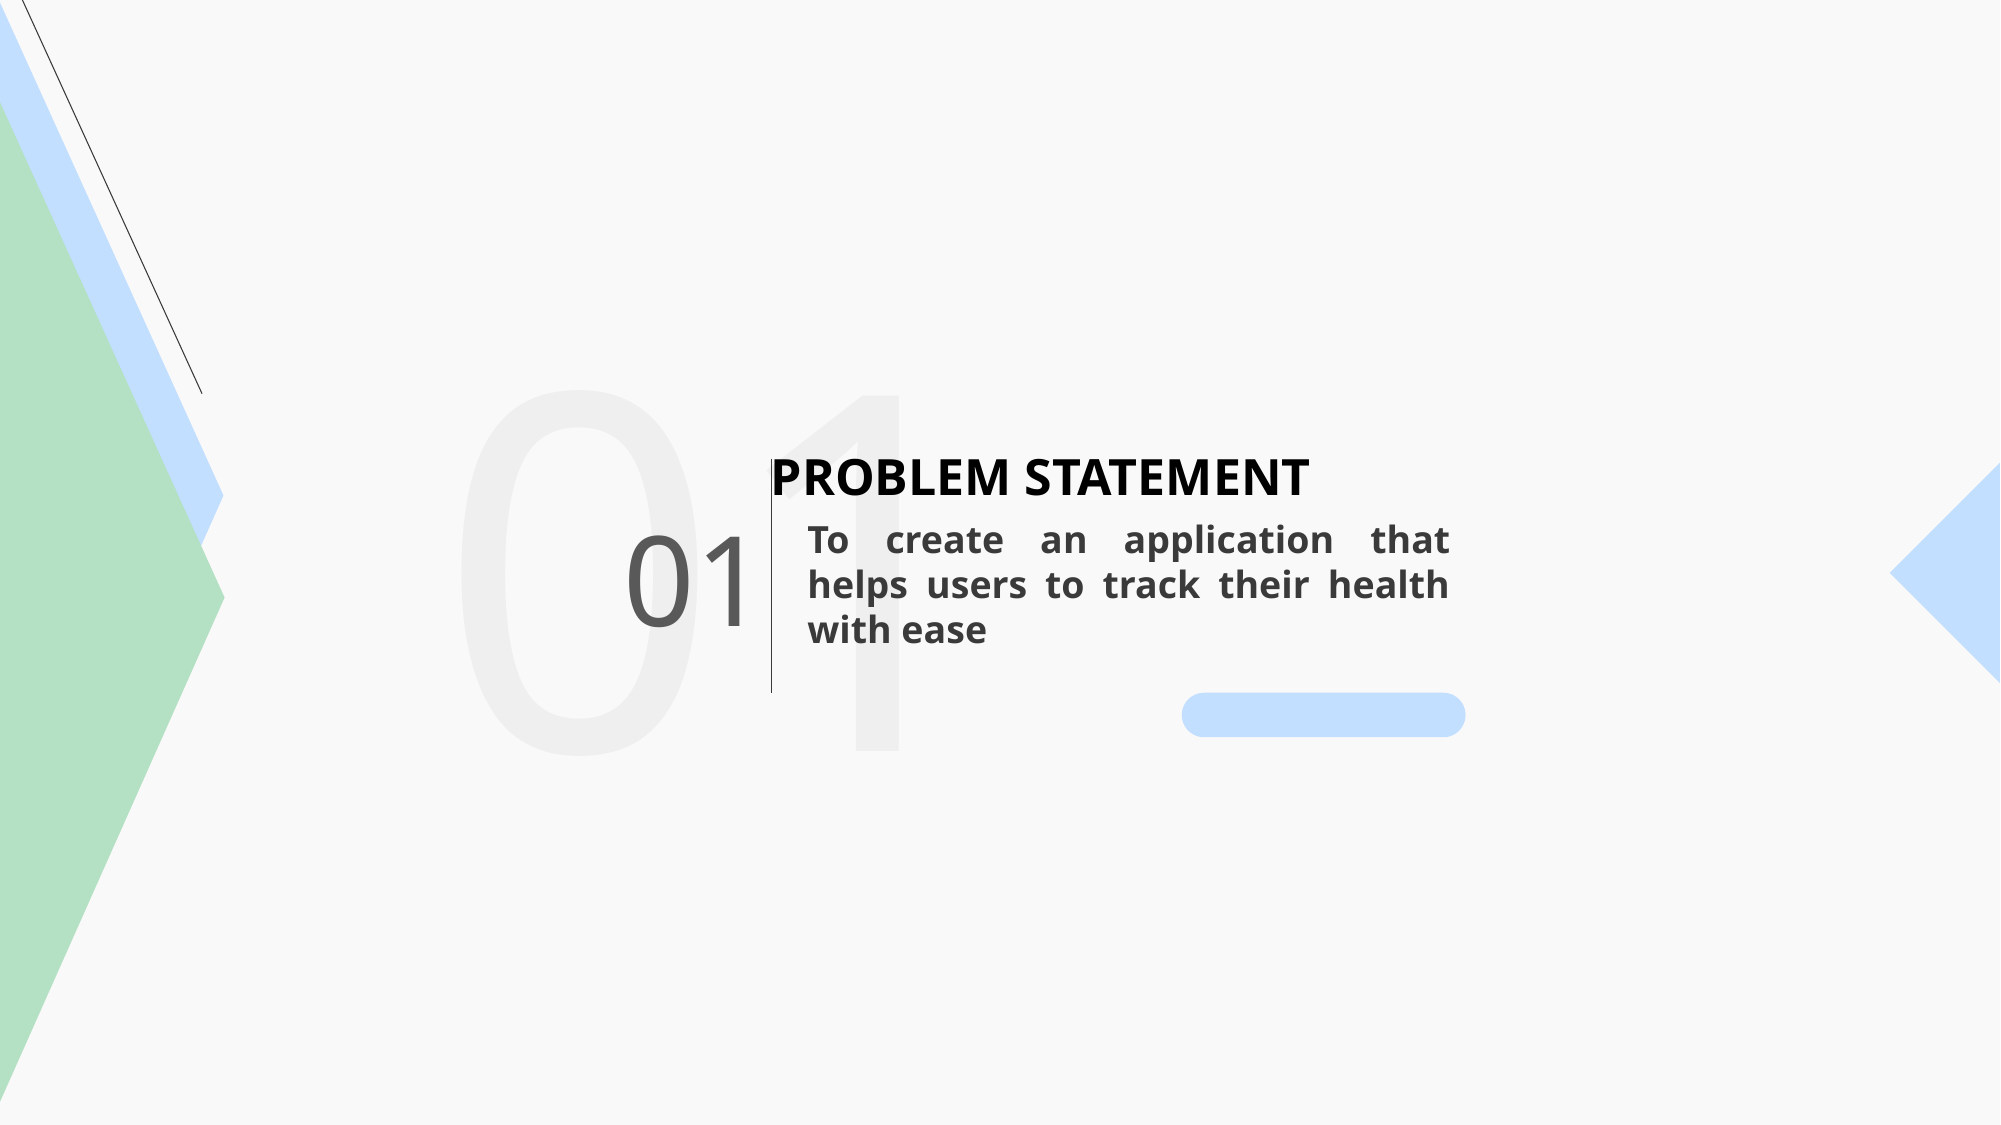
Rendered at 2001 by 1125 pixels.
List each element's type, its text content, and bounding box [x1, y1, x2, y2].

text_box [0, 104, 310, 286]
text_box To create an application that helps users to track their health with ease [792, 508, 1466, 659]
text_box 01 [608, 493, 771, 659]
text_box 01 [422, 245, 1188, 859]
text_box [1180, 691, 1467, 739]
text_box 01 [772, 513, 782, 659]
text_box [0, 286, 225, 1102]
text_box [1888, 461, 2000, 685]
text_box [0, 0, 48, 104]
text_box PROBLEM STATEMENT [756, 437, 1326, 513]
text_box [84, 286, 225, 547]
